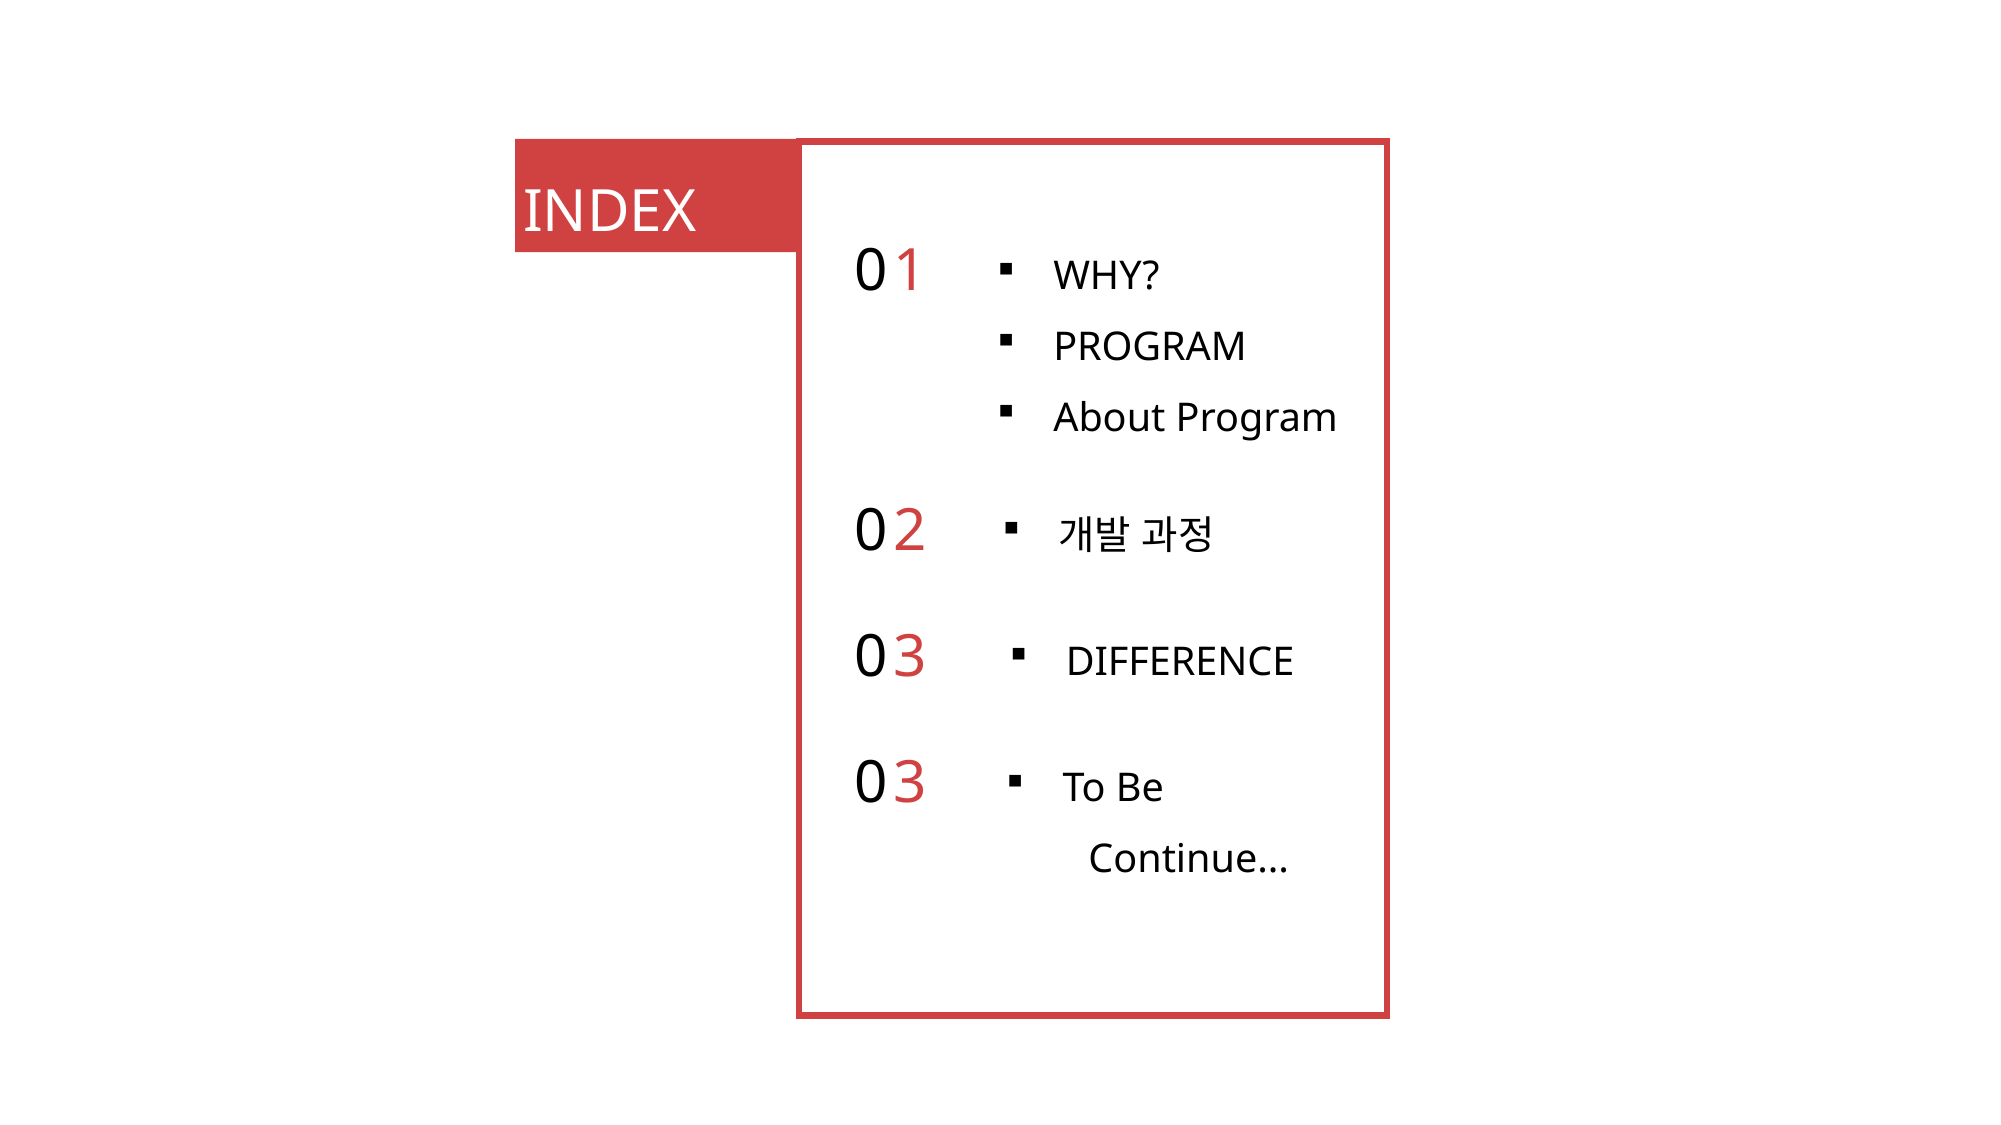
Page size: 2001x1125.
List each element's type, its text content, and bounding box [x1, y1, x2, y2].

text_box INDEX [508, 131, 804, 251]
text_box [798, 141, 1388, 1016]
text_box WHY? PROGRAM About Program [982, 218, 1354, 448]
text_box 개발 과정 [987, 478, 1230, 565]
text_box 03 [839, 737, 972, 822]
text_box To Be Continue... [991, 730, 1304, 889]
text_box 03 [839, 610, 972, 696]
text_box 02 [839, 484, 972, 570]
text_box DIFFERENCE [994, 604, 1310, 691]
text_box 01 [839, 224, 972, 310]
